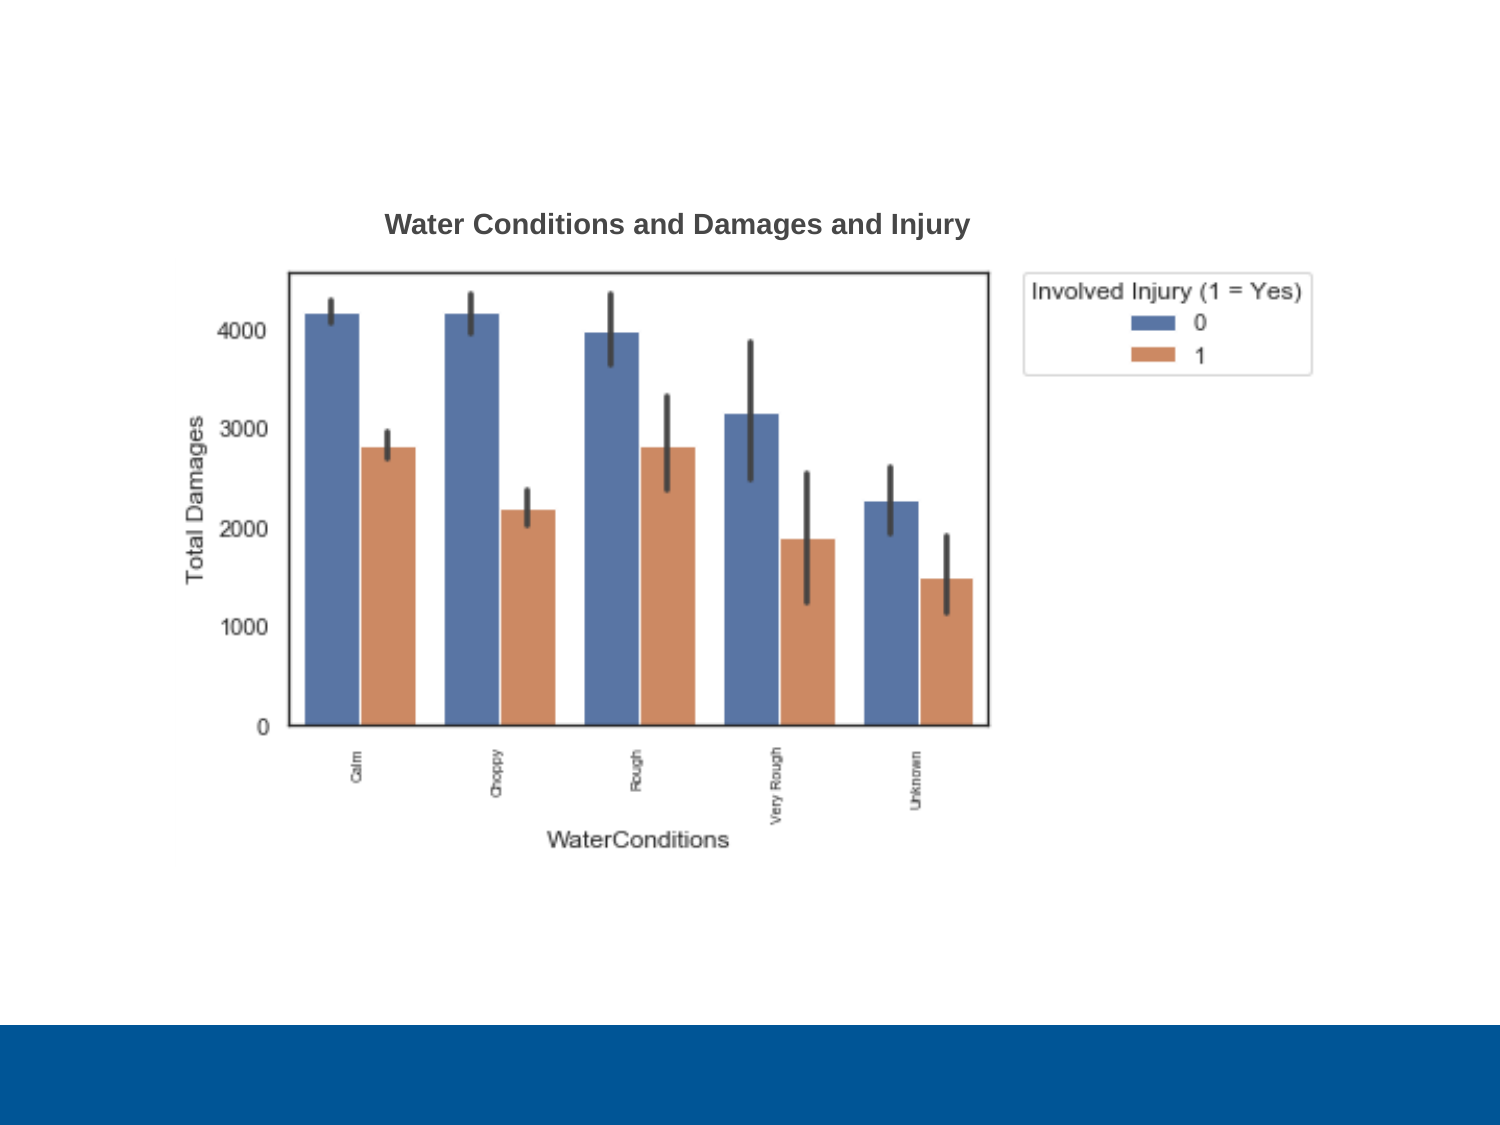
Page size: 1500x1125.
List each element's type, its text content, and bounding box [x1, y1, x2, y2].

picture [174, 257, 1326, 867]
text_box Water Conditions and Damages and Injury [369, 197, 987, 248]
